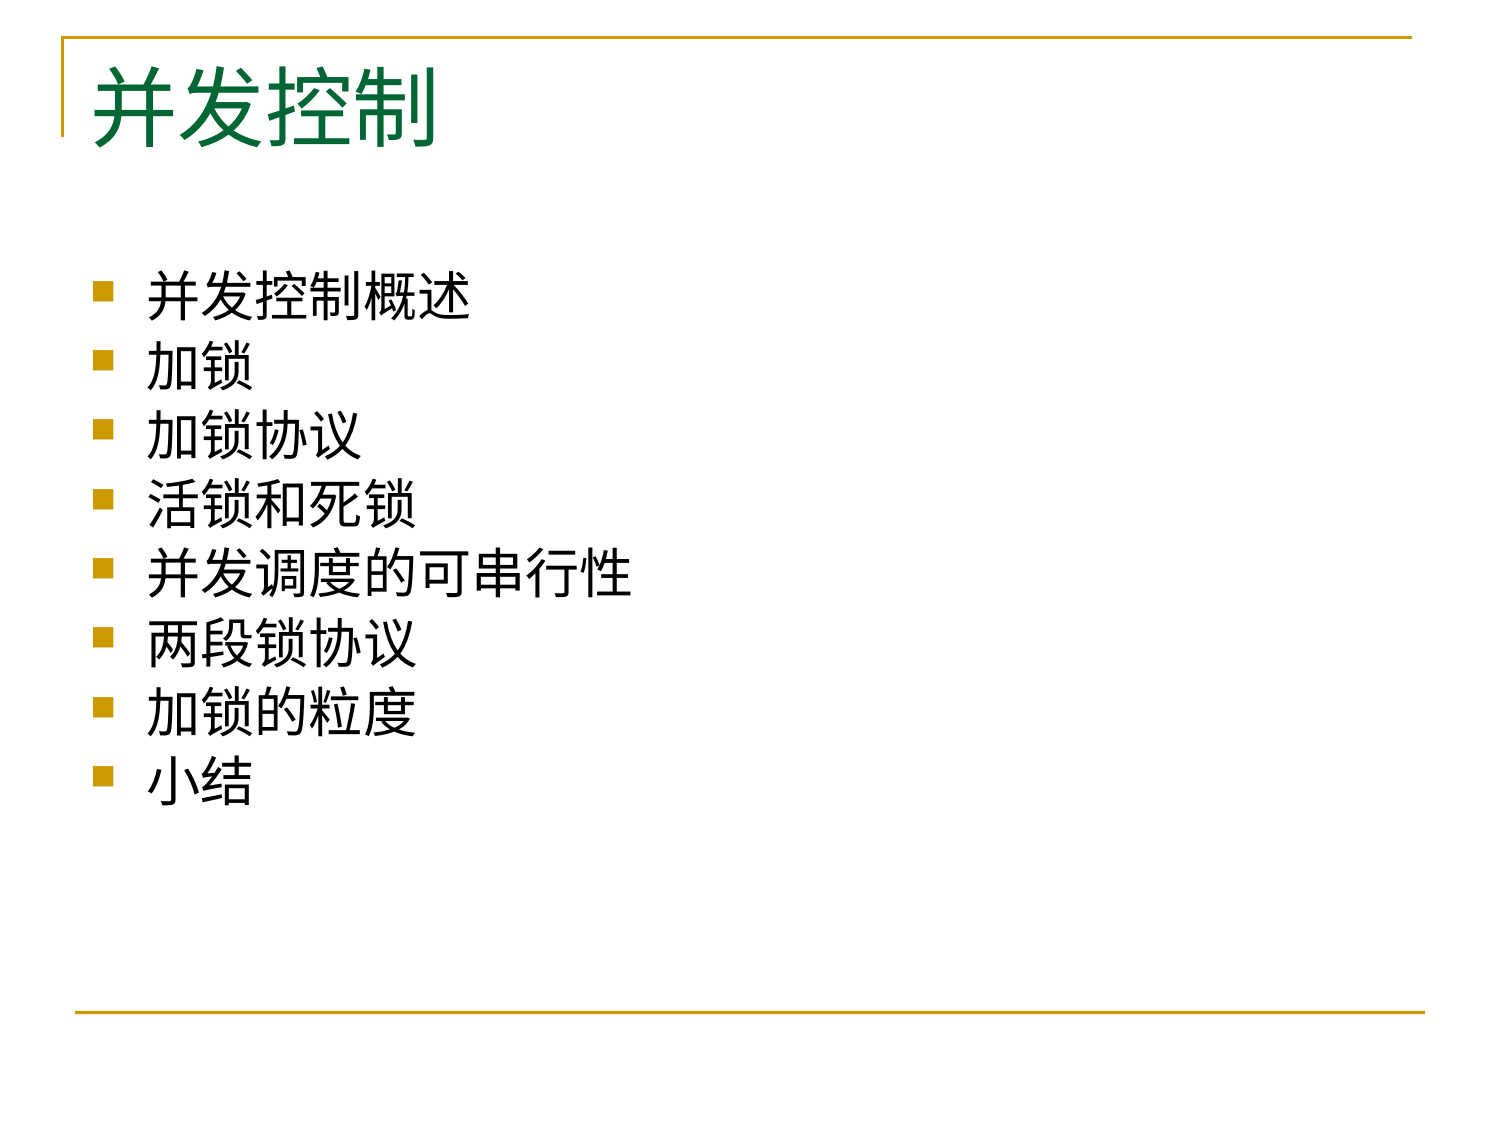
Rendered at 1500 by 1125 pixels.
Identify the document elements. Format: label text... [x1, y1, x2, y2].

title 并发控制 [75, 45, 1425, 233]
list 并发控制概述 加锁 加锁协议 活锁和死锁 并发调度的可串行性 两段锁协议 加锁的粒度 小结 [75, 262, 1425, 1006]
